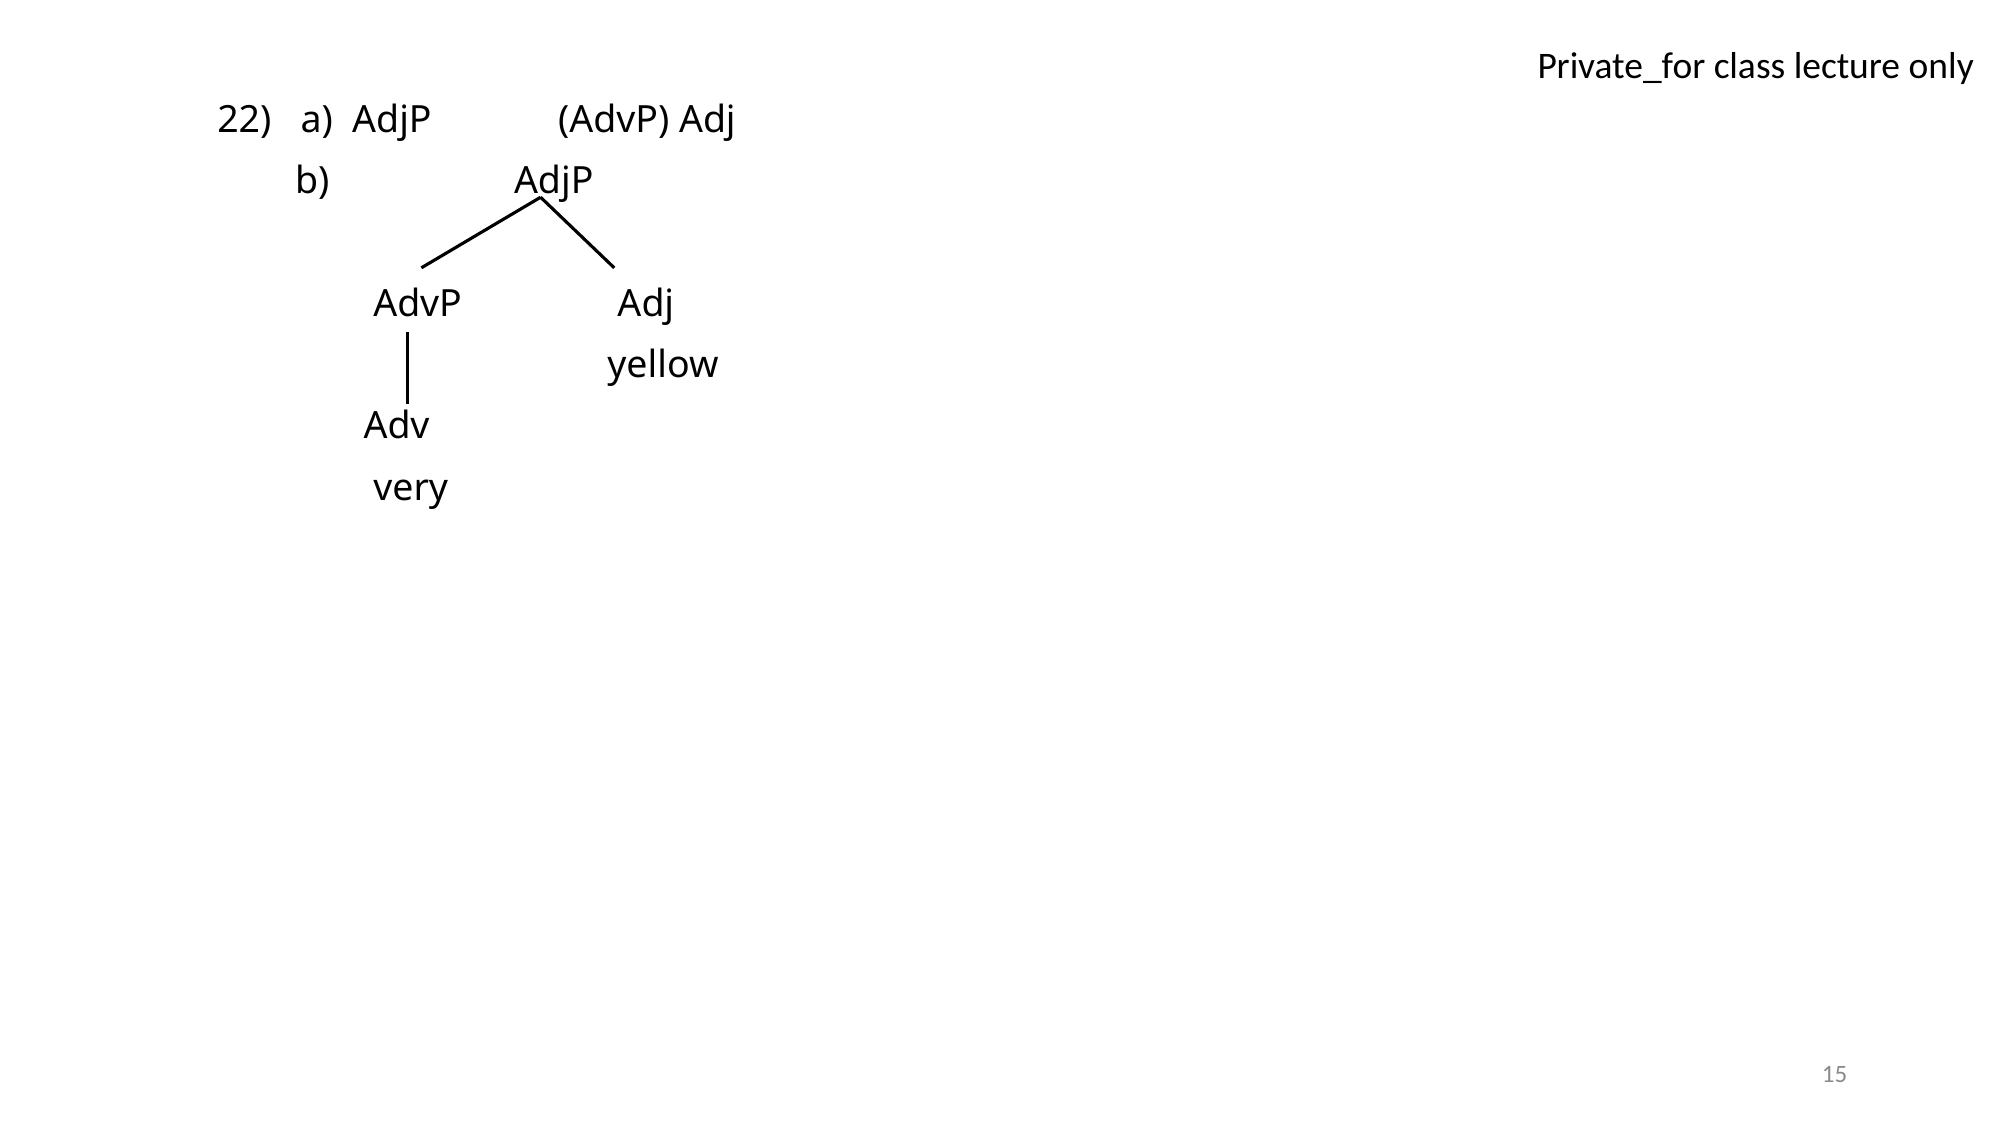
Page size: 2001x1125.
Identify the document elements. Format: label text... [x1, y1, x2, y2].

subtitle 22) a) AdjP (AdvP) Adj b) AdjP AdvP Adj yellow Adv very [153, 92, 1974, 943]
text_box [421, 197, 540, 268]
slide_number 15 [1412, 1042, 1863, 1103]
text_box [540, 197, 615, 268]
